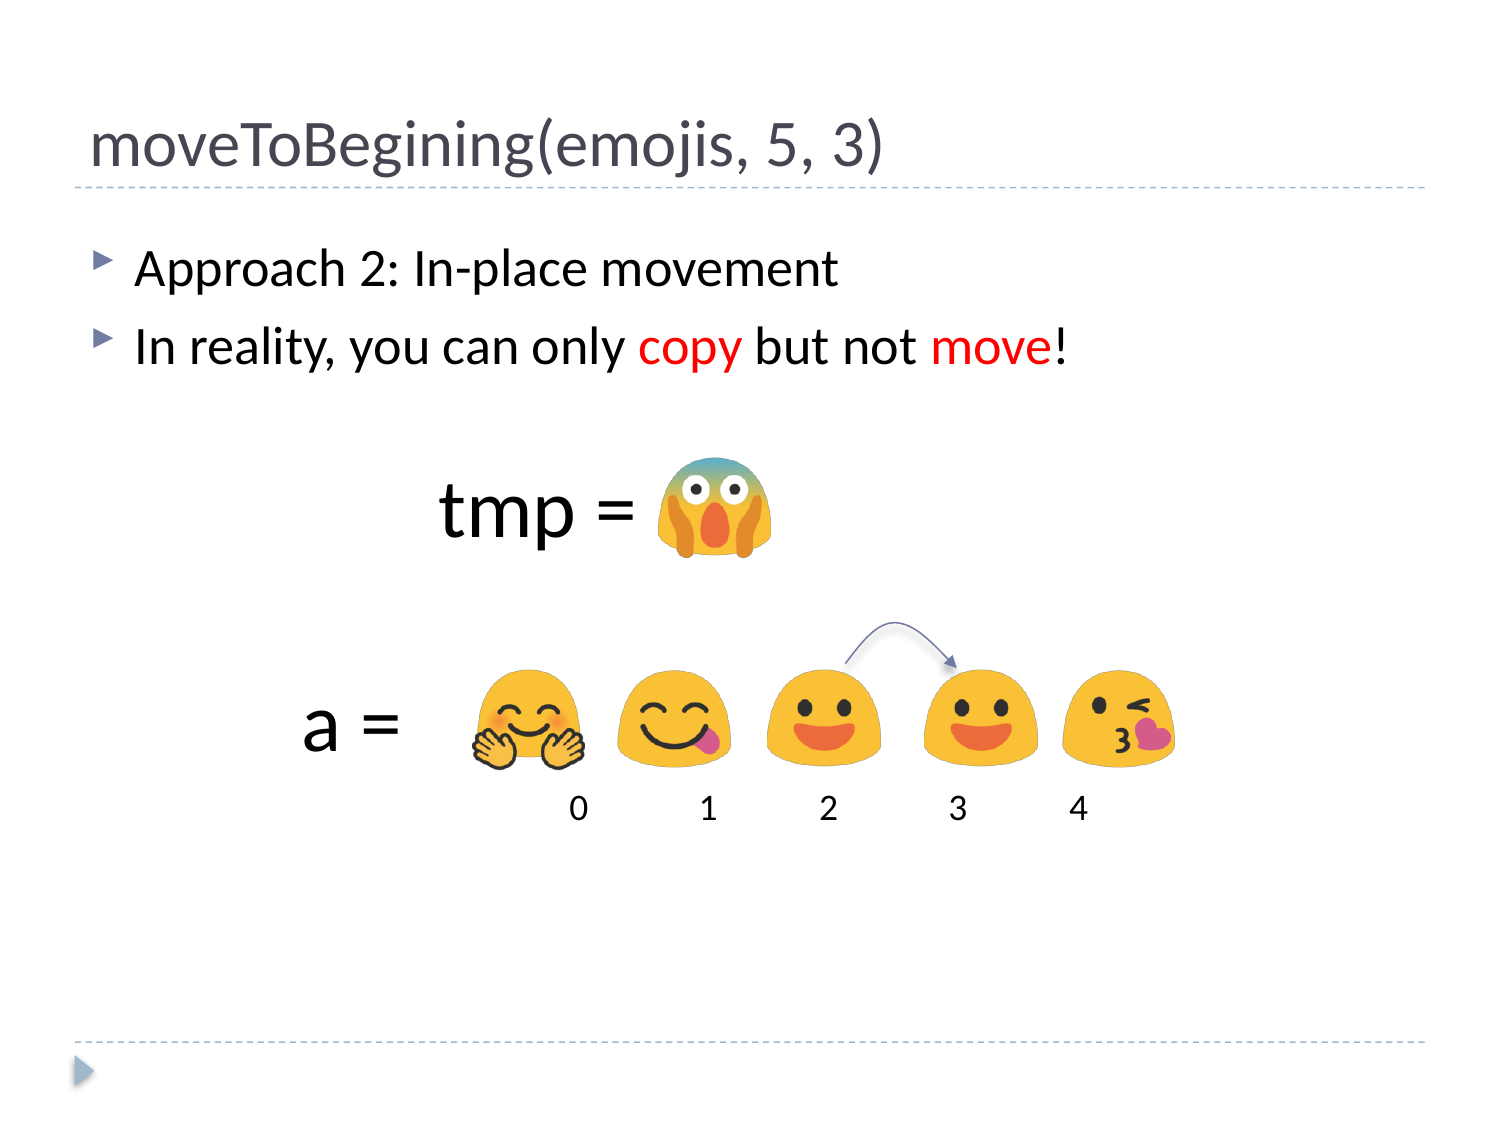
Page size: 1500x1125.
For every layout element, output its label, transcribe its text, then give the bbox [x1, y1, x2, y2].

picture [472, 662, 586, 776]
picture [767, 662, 881, 776]
picture [617, 662, 731, 776]
text_box [845, 621, 955, 667]
text_box Approach 2: In-place movement In reality, you can only copy but not move! [75, 224, 1450, 425]
text_box a = [287, 660, 418, 776]
text_box 0 1 2 3 4 [554, 775, 1105, 836]
picture [658, 449, 772, 563]
picture [1062, 662, 1176, 776]
picture [924, 662, 1038, 776]
title moveToBegining(emojis, 5, 3) [75, 24, 1425, 188]
text_box tmp = [423, 446, 652, 562]
